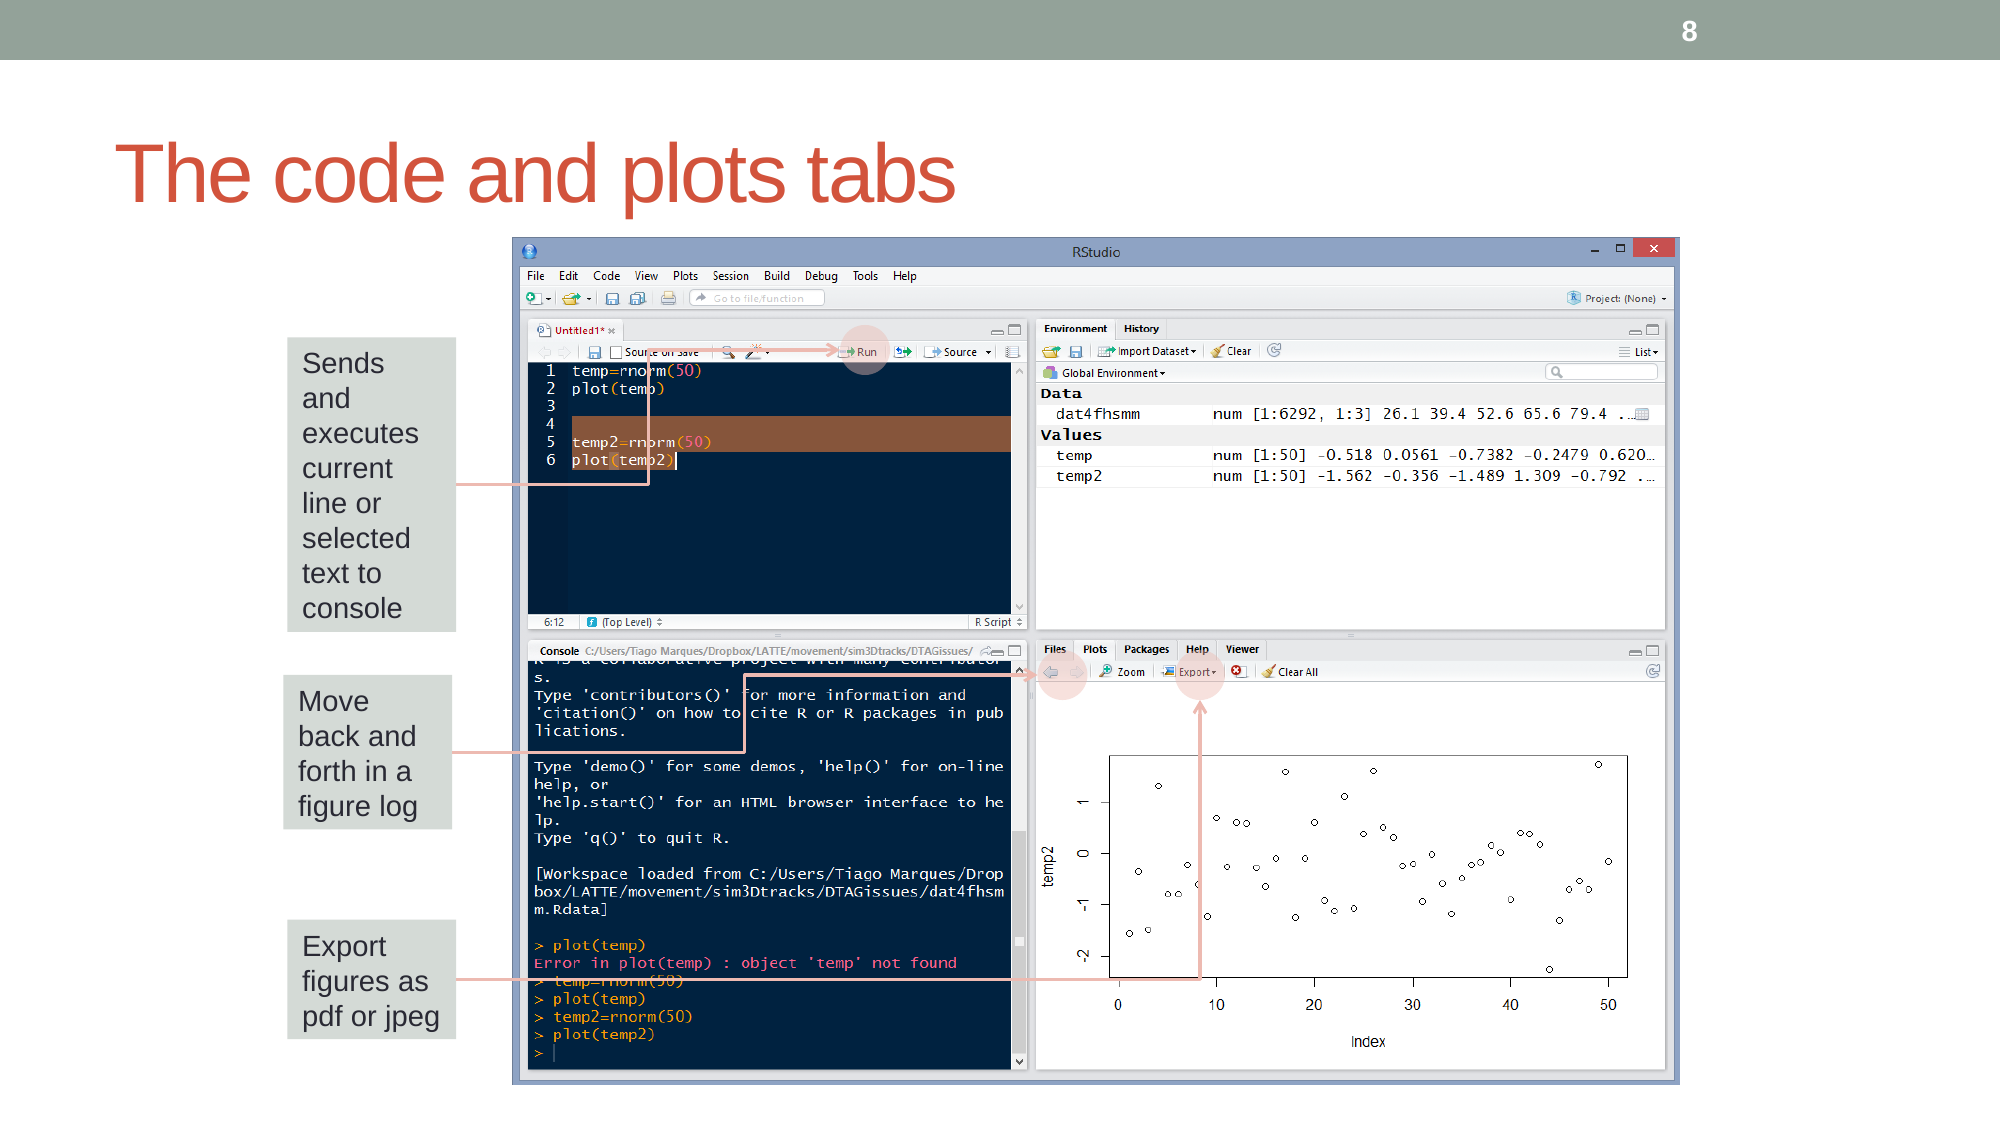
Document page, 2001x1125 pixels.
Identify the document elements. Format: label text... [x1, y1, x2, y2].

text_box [455, 699, 1201, 981]
title The code and plots tabs [99, 87, 1900, 250]
text_box Move back and forth in a figure log [283, 674, 453, 830]
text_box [455, 349, 841, 487]
picture [512, 237, 1680, 1085]
slide_number 8 [1666, 3, 1900, 57]
text_box Export figures as pdf or jpeg [287, 919, 457, 1040]
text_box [451, 674, 1038, 754]
text_box Sends and executes current line or selected text to console [287, 337, 457, 632]
